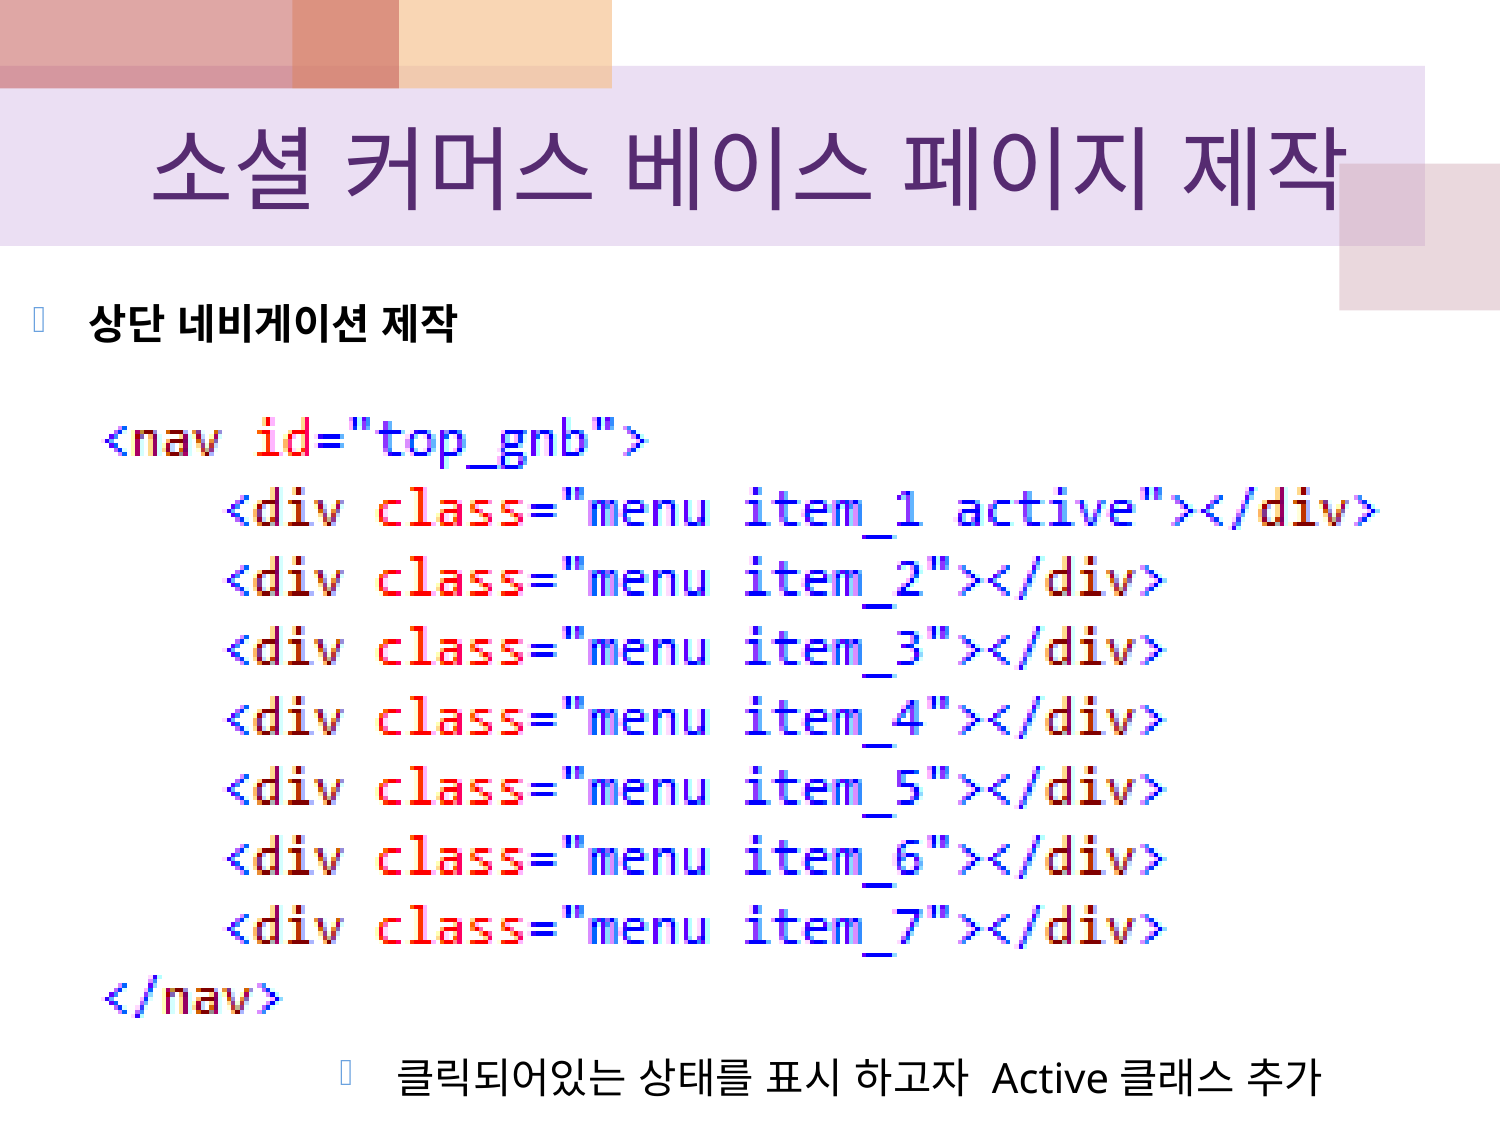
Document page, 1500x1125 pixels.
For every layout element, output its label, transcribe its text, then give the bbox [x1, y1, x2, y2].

picture [74, 387, 1389, 1045]
list 상단 네비게이션 제작 [17, 290, 1046, 716]
title 소셜 커머스 베이스 페이지 제작 [75, 88, 1425, 246]
text_box 클릭되어있는 상태를 표시 하고자 Active클래스 추가 [324, 1044, 1400, 1107]
